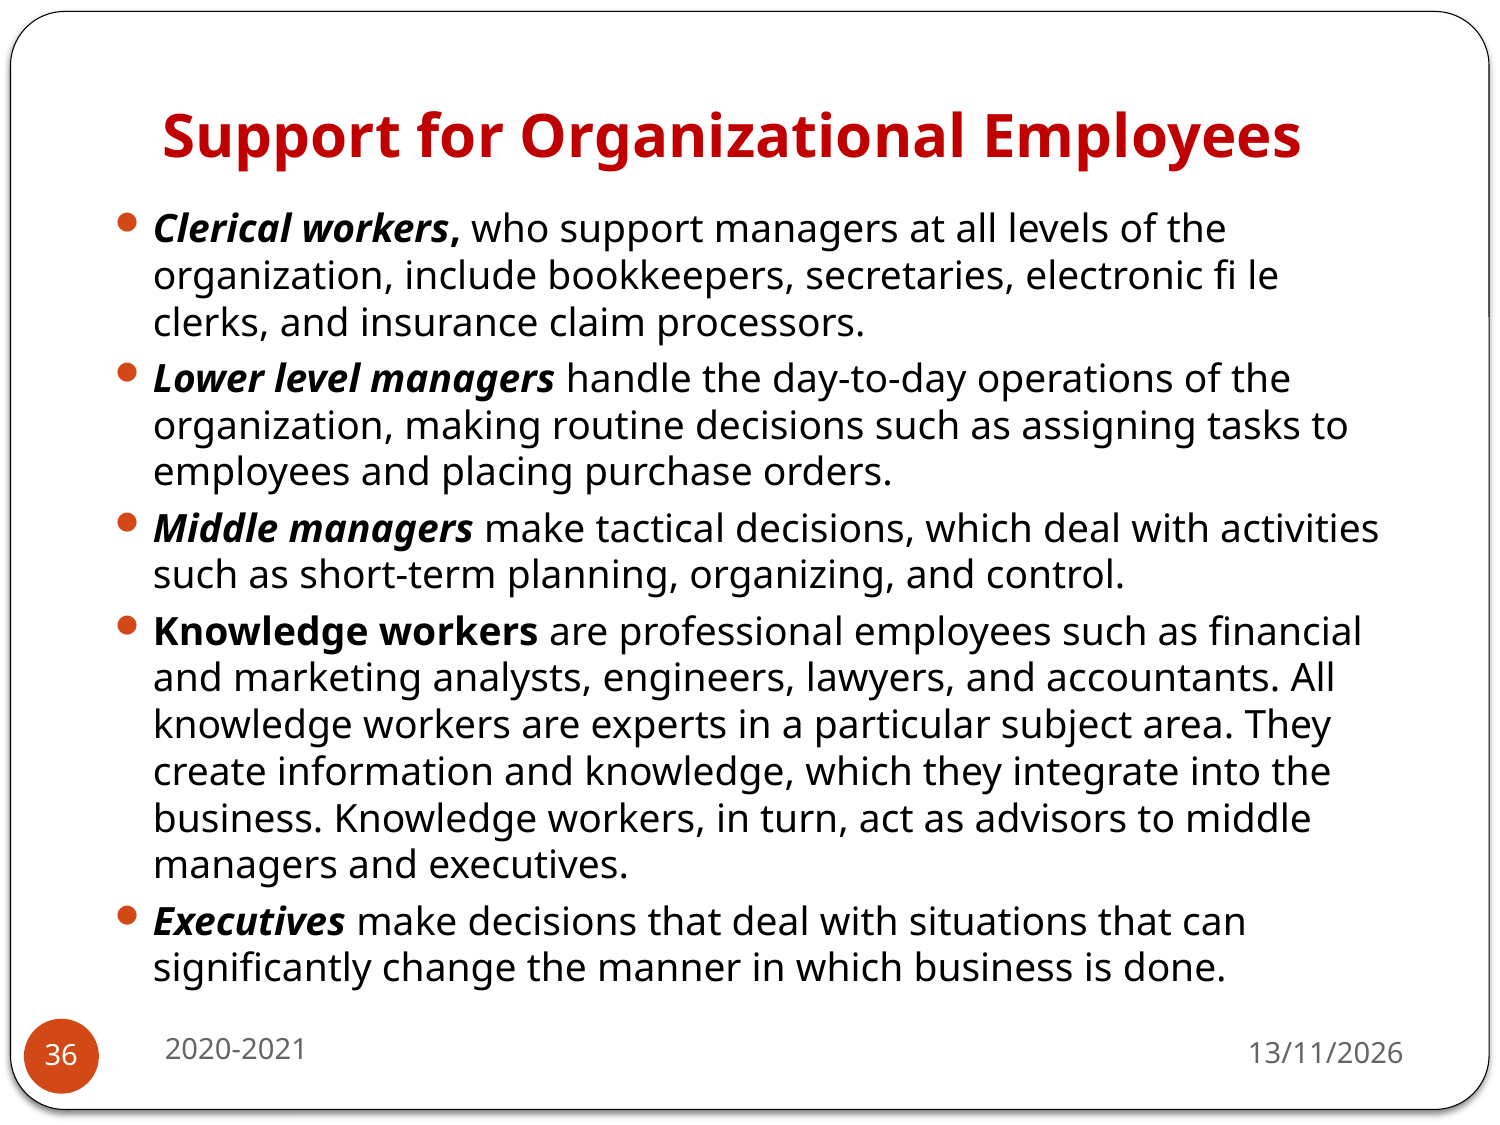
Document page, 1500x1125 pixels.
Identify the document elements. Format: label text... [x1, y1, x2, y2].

slide_number 36 [23, 1018, 99, 1094]
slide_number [1012, 1015, 1419, 1094]
title Support for Organizational Employees [147, 30, 1400, 185]
footer 2020-2021 [150, 1012, 800, 1088]
list Clerical workers, who support managers at all levels of the organization, include bookkeepers, secretaries, electronic fi le clerks, and insurance claim processors. Lower level managers handle the day-to-day operations of the organization, making routine decisions such as assigning tasks to employees and placing purchase orders. Middle managers make tactical decisions, which deal with activities such as short-term planning, organizing, and control. Knowledge workers are professional employees such as financial and marketing analysts, engineers, lawyers, and accountants. All knowledge workers are experts in a particular subject area. They create information and knowledge, which they integrate into the business. Knowledge workers, in turn, act as advisors to middle managers and executives. Executives make decisions that deal with situations that can significantly change the manner in which business is done. [100, 196, 1400, 1012]
